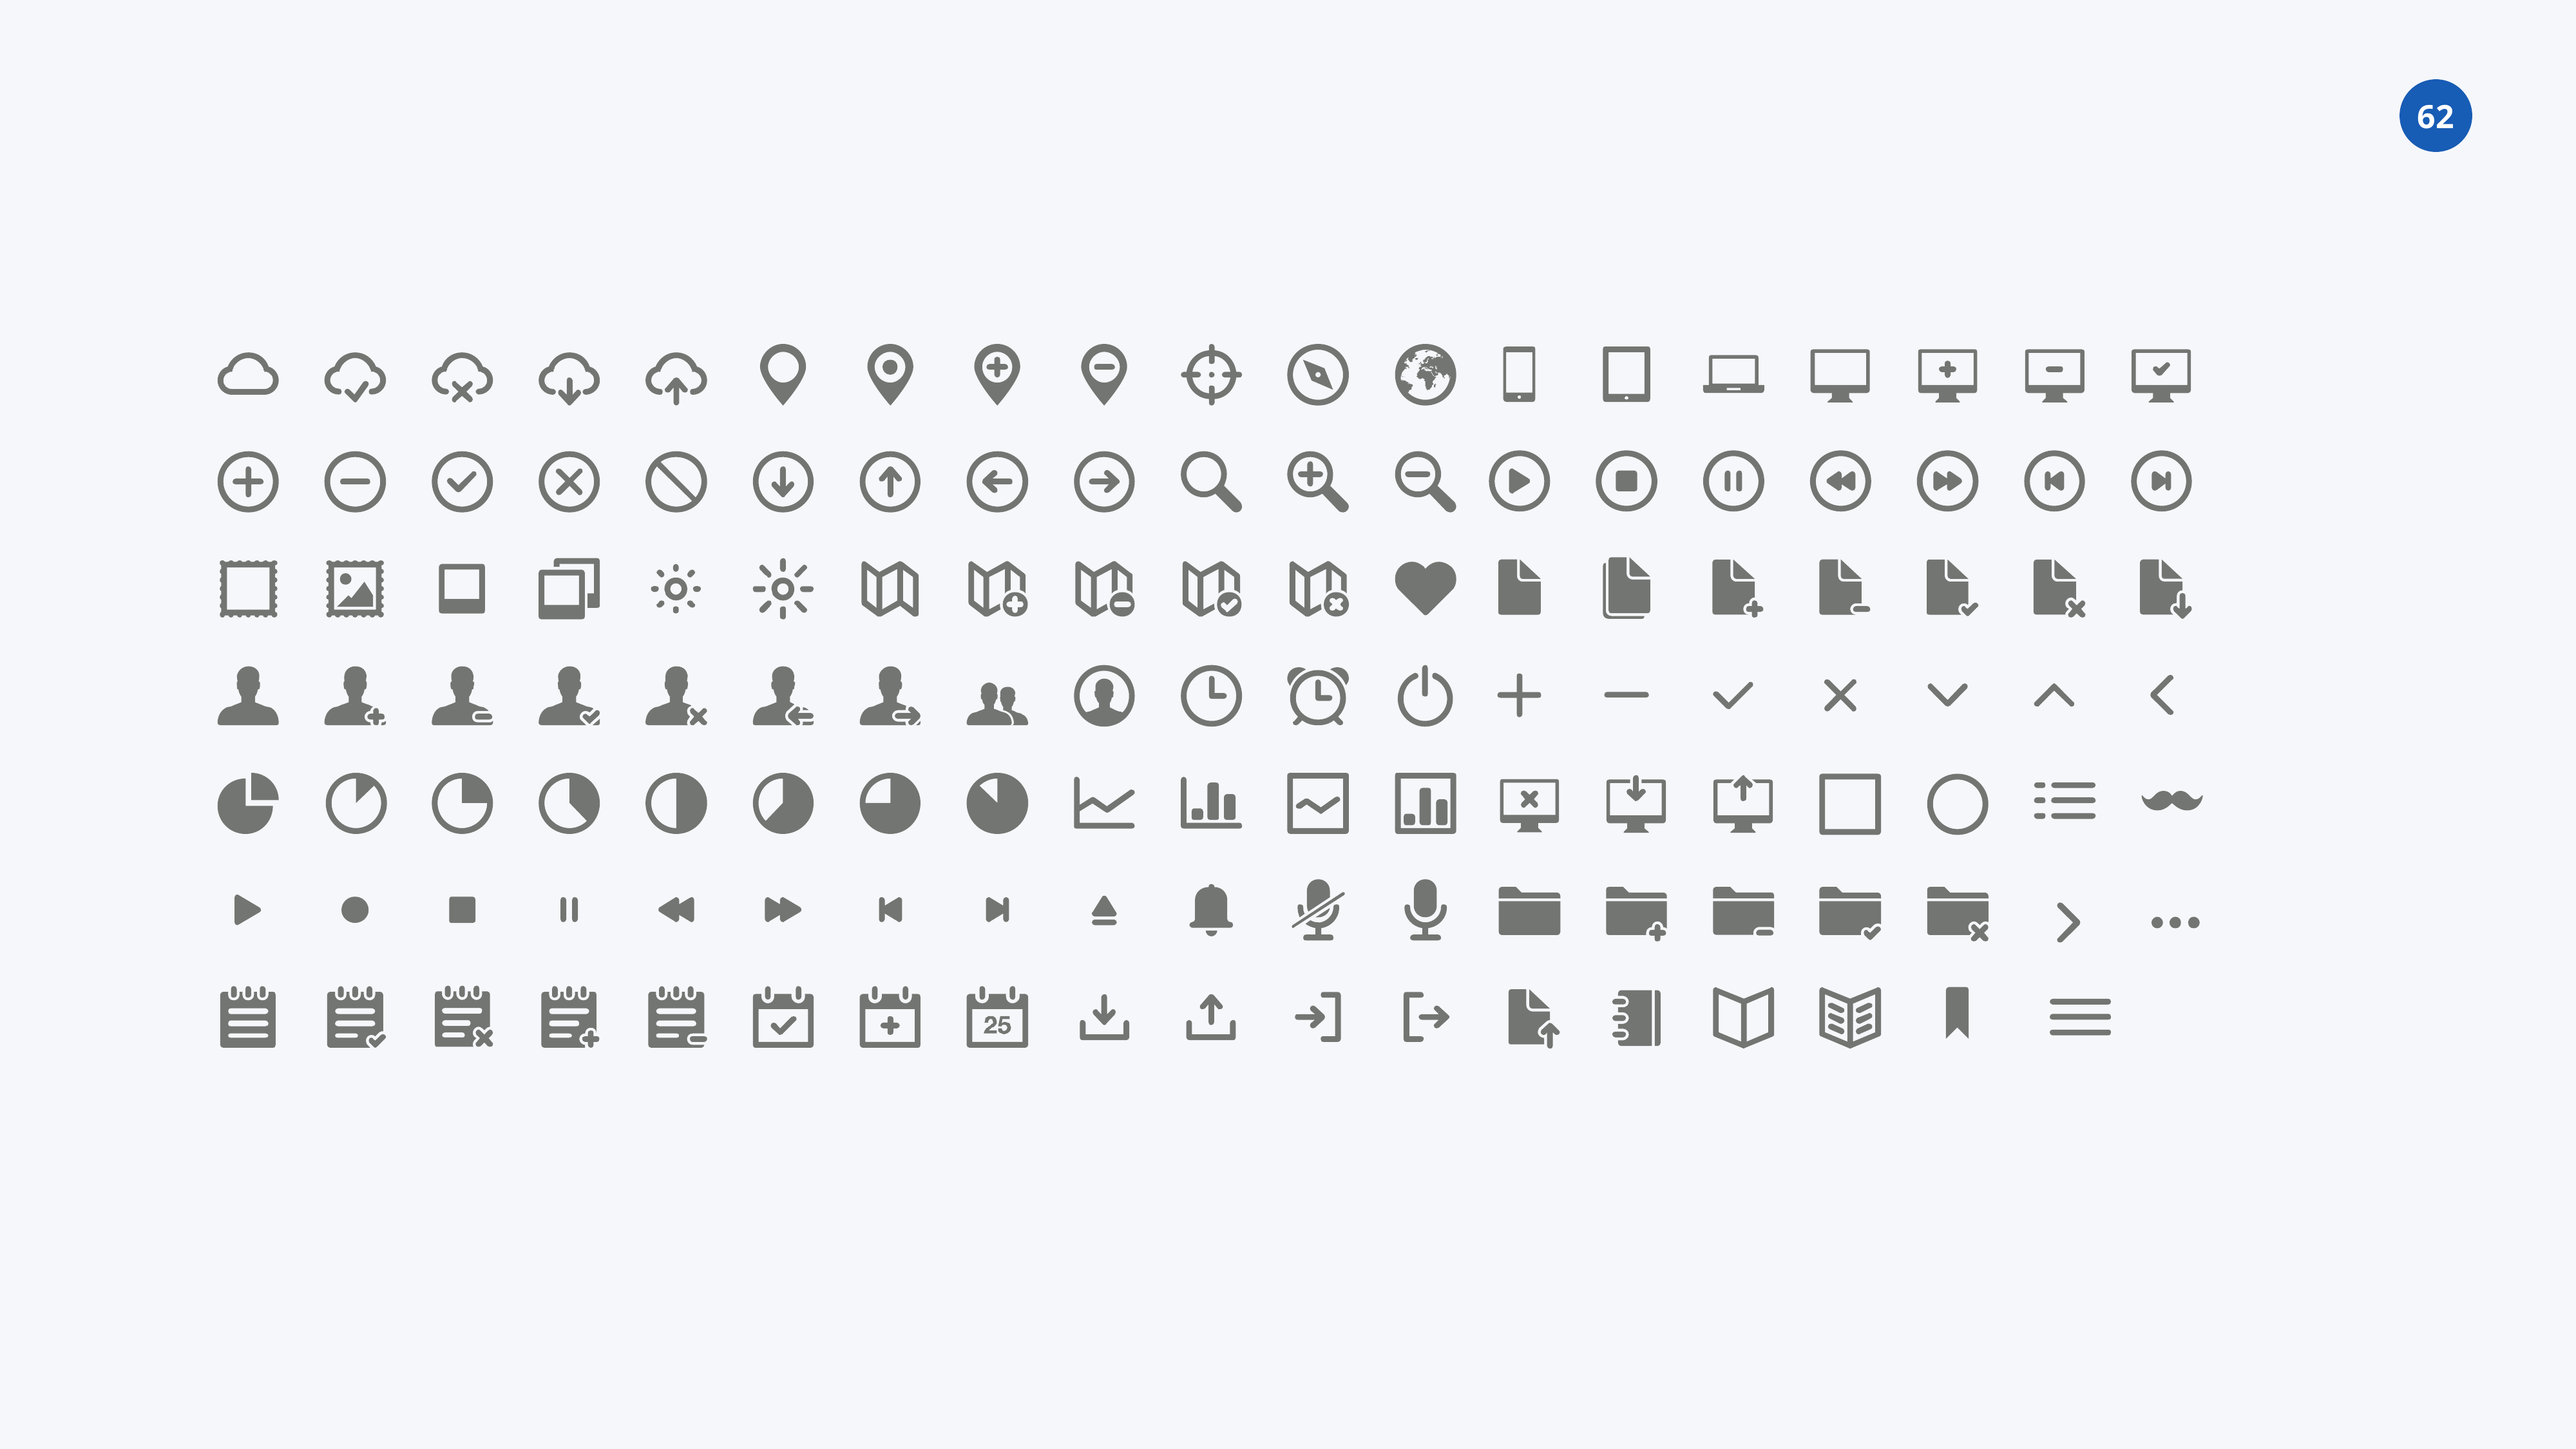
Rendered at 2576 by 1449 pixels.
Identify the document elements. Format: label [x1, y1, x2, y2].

text_box [859, 994, 921, 1048]
text_box [553, 558, 600, 608]
text_box [234, 894, 261, 925]
text_box [645, 773, 707, 834]
text_box [1205, 931, 1217, 936]
text_box [1612, 998, 1627, 1005]
text_box [1500, 779, 1560, 833]
text_box [779, 558, 786, 573]
text_box [2169, 916, 2181, 929]
text_box [687, 569, 696, 578]
text_box [1074, 451, 1135, 513]
text_box [539, 569, 585, 620]
text_box [1092, 919, 1117, 925]
text_box [217, 352, 279, 395]
text_box [673, 564, 679, 572]
text_box [2057, 902, 2081, 943]
text_box [459, 985, 465, 998]
text_box [867, 344, 913, 406]
text_box [966, 773, 1029, 834]
text_box [1397, 672, 1453, 727]
text_box [1074, 665, 1135, 727]
text_box [1498, 887, 1561, 899]
text_box [1217, 592, 1242, 617]
text_box [1916, 450, 1979, 512]
text_box [580, 986, 587, 998]
text_box [752, 773, 814, 834]
text_box [1654, 990, 1661, 1046]
text_box [2050, 1014, 2112, 1020]
text_box [1617, 990, 1652, 1046]
text_box [1809, 450, 1871, 512]
text_box [2034, 782, 2046, 788]
text_box [1395, 344, 1456, 406]
text_box [796, 986, 802, 1000]
text_box [1422, 665, 1428, 697]
text_box [759, 564, 772, 578]
text_box [1503, 346, 1536, 402]
text_box [1927, 559, 1969, 615]
text_box [1927, 773, 1989, 835]
text_box [1287, 344, 1349, 406]
text_box [2141, 791, 2203, 811]
text_box [1603, 346, 1650, 402]
text_box [1596, 450, 1657, 512]
text_box [974, 344, 1020, 406]
text_box [687, 600, 696, 608]
text_box [231, 986, 237, 998]
text_box [765, 897, 802, 922]
text_box [859, 773, 921, 834]
text_box [2051, 797, 2096, 804]
text_box [1199, 994, 1223, 1025]
text_box [645, 451, 707, 513]
text_box [779, 606, 786, 620]
text_box [1927, 887, 1989, 899]
text_box [752, 451, 814, 513]
text_box [220, 560, 278, 618]
text_box [659, 986, 665, 998]
text_box [1497, 673, 1541, 717]
text_box [539, 451, 600, 513]
text_box [1612, 1015, 1627, 1021]
text_box [1489, 450, 1550, 512]
text_box [1287, 773, 1349, 834]
text_box [473, 985, 480, 998]
text_box [1612, 1031, 1627, 1037]
text_box [645, 352, 707, 395]
text_box [1713, 682, 1753, 710]
text_box [1819, 559, 1862, 615]
text_box [1189, 884, 1234, 928]
text_box [664, 577, 687, 601]
text_box [1819, 901, 1882, 935]
text_box [1287, 451, 1349, 513]
text_box [1109, 592, 1135, 617]
text_box [1819, 887, 1882, 899]
text_box [1186, 1019, 1236, 1041]
text_box [788, 706, 814, 726]
text_box [1321, 992, 1341, 1042]
text_box [560, 897, 567, 922]
text_box [752, 666, 796, 726]
text_box [592, 719, 600, 726]
text_box [799, 586, 814, 592]
text_box [665, 377, 688, 406]
text_box [1508, 989, 1550, 1045]
text_box [325, 773, 387, 834]
text_box [444, 985, 451, 998]
text_box [794, 600, 808, 613]
text_box [1306, 879, 1330, 912]
text_box [566, 986, 573, 998]
text_box [381, 721, 386, 726]
text_box [765, 986, 771, 1000]
text_box [539, 352, 600, 395]
text_box [2131, 450, 2192, 512]
text_box [1927, 901, 1989, 935]
text_box [1075, 561, 1133, 617]
text_box [475, 1029, 493, 1047]
text_box [658, 897, 694, 922]
text_box [1970, 923, 1989, 942]
text_box [324, 666, 374, 726]
text_box [1413, 879, 1437, 918]
text_box [572, 897, 578, 922]
text_box [1074, 777, 1135, 829]
text_box [1289, 561, 1347, 617]
text_box [558, 377, 582, 406]
text_box [2150, 674, 2174, 715]
text_box [1819, 773, 1882, 835]
text_box [1295, 1005, 1325, 1028]
text_box [2173, 592, 2192, 619]
text_box [435, 991, 490, 1047]
text_box [2068, 600, 2086, 618]
text_box [968, 561, 1026, 617]
text_box [1604, 692, 1649, 698]
text_box [1712, 559, 1755, 615]
text_box [1002, 592, 1028, 617]
text_box [771, 577, 795, 601]
text_box [1756, 929, 1774, 936]
text_box [245, 986, 251, 998]
text_box [338, 986, 344, 998]
text_box [1181, 665, 1243, 727]
text_box [1853, 606, 1871, 612]
text_box [432, 352, 493, 395]
text_box [1081, 344, 1127, 406]
text_box [2140, 559, 2183, 615]
text_box [759, 344, 806, 406]
text_box [986, 897, 1009, 922]
text_box [326, 560, 384, 618]
text_box [1181, 344, 1243, 406]
text_box [367, 708, 385, 726]
text_box [1713, 987, 1775, 1049]
text_box [1092, 994, 1116, 1025]
text_box [2051, 782, 2096, 788]
text_box [217, 778, 273, 834]
text_box [2034, 797, 2046, 804]
text_box [759, 600, 772, 613]
text_box [1540, 1023, 1560, 1049]
text_box [1703, 355, 1764, 393]
text_box [752, 994, 814, 1048]
text_box [341, 896, 369, 923]
text_box [690, 708, 707, 726]
text_box [902, 986, 909, 1000]
text_box [352, 986, 358, 998]
text_box [1746, 600, 1764, 618]
text_box [2034, 813, 2046, 819]
text_box [673, 986, 680, 998]
text_box [1330, 667, 1349, 685]
text_box [1080, 1019, 1130, 1041]
text_box [656, 600, 665, 608]
text_box [794, 564, 808, 578]
text_box [367, 986, 373, 998]
text_box [439, 564, 485, 614]
text_box [344, 381, 369, 402]
text_box [1713, 901, 1775, 935]
text_box [859, 666, 906, 726]
text_box [2188, 916, 2200, 929]
text_box [1864, 926, 1882, 940]
text_box [552, 986, 558, 998]
text_box [1290, 670, 1346, 726]
text_box [1603, 563, 1645, 619]
text_box [220, 992, 276, 1048]
text_box [1824, 679, 1856, 712]
text_box [217, 666, 279, 726]
text_box [895, 706, 921, 726]
text_box [1819, 987, 1882, 1049]
text_box [1324, 592, 1350, 617]
text_box [1292, 892, 1345, 929]
text_box [2050, 1029, 2112, 1036]
text_box [1498, 559, 1541, 615]
text_box [2034, 683, 2074, 707]
text_box [752, 586, 766, 592]
text_box [1395, 451, 1456, 513]
text_box [2033, 559, 2076, 615]
text_box [368, 1034, 386, 1048]
text_box [687, 986, 694, 998]
text_box [2050, 998, 2112, 1005]
text_box [861, 561, 919, 617]
text_box [1403, 992, 1424, 1042]
text_box [966, 682, 1029, 726]
text_box [872, 986, 878, 1000]
text_box [1733, 775, 1753, 801]
text_box [327, 992, 383, 1048]
text_box [1627, 775, 1646, 801]
text_box [1713, 887, 1775, 898]
text_box [692, 586, 701, 592]
text_box [1395, 562, 1456, 616]
text_box [651, 586, 659, 592]
text_box [690, 1036, 707, 1042]
text_box [2024, 450, 2085, 512]
text_box [1182, 561, 1241, 617]
text_box [1287, 667, 1306, 686]
text_box [1181, 451, 1243, 513]
text_box [1945, 987, 1969, 1039]
text_box [2132, 349, 2191, 402]
text_box [260, 986, 266, 998]
text_box [582, 1030, 600, 1048]
text_box [1092, 895, 1117, 917]
text_box [2051, 813, 2096, 819]
text_box [432, 666, 493, 726]
text_box [966, 451, 1029, 513]
text_box [539, 666, 594, 726]
text_box [1961, 602, 1979, 616]
text_box [1181, 777, 1243, 829]
text_box [979, 986, 986, 1000]
text_box [1606, 887, 1667, 899]
text_box [541, 992, 596, 1048]
text_box [1810, 349, 1870, 402]
text_box [656, 569, 665, 578]
text_box [1303, 904, 1339, 941]
text_box [648, 992, 705, 1048]
text_box [1606, 901, 1667, 935]
text_box [1606, 779, 1666, 833]
text_box [1648, 923, 1666, 942]
text_box [1608, 557, 1650, 614]
text_box [1498, 901, 1561, 935]
text_box [324, 352, 386, 395]
text_box [432, 773, 493, 834]
text_box [582, 710, 600, 724]
text_box [966, 994, 1029, 1048]
text_box [1418, 1005, 1450, 1028]
text_box [879, 897, 902, 922]
text_box [449, 896, 476, 923]
text_box [324, 451, 386, 513]
text_box [217, 451, 279, 513]
text_box [1713, 779, 1773, 833]
text_box [539, 773, 600, 834]
text_box [1927, 683, 1968, 707]
text_box [2151, 916, 2163, 929]
text_box [1009, 986, 1016, 1000]
text_box [673, 606, 679, 614]
text_box [1404, 904, 1447, 941]
text_box [1395, 773, 1456, 834]
text_box [452, 381, 473, 402]
text_box [432, 451, 493, 513]
text_box [1918, 349, 1978, 402]
text_box [251, 773, 279, 800]
text_box [859, 451, 921, 513]
text_box [645, 666, 692, 726]
text_box [1703, 450, 1764, 512]
text_box [2025, 349, 2085, 402]
